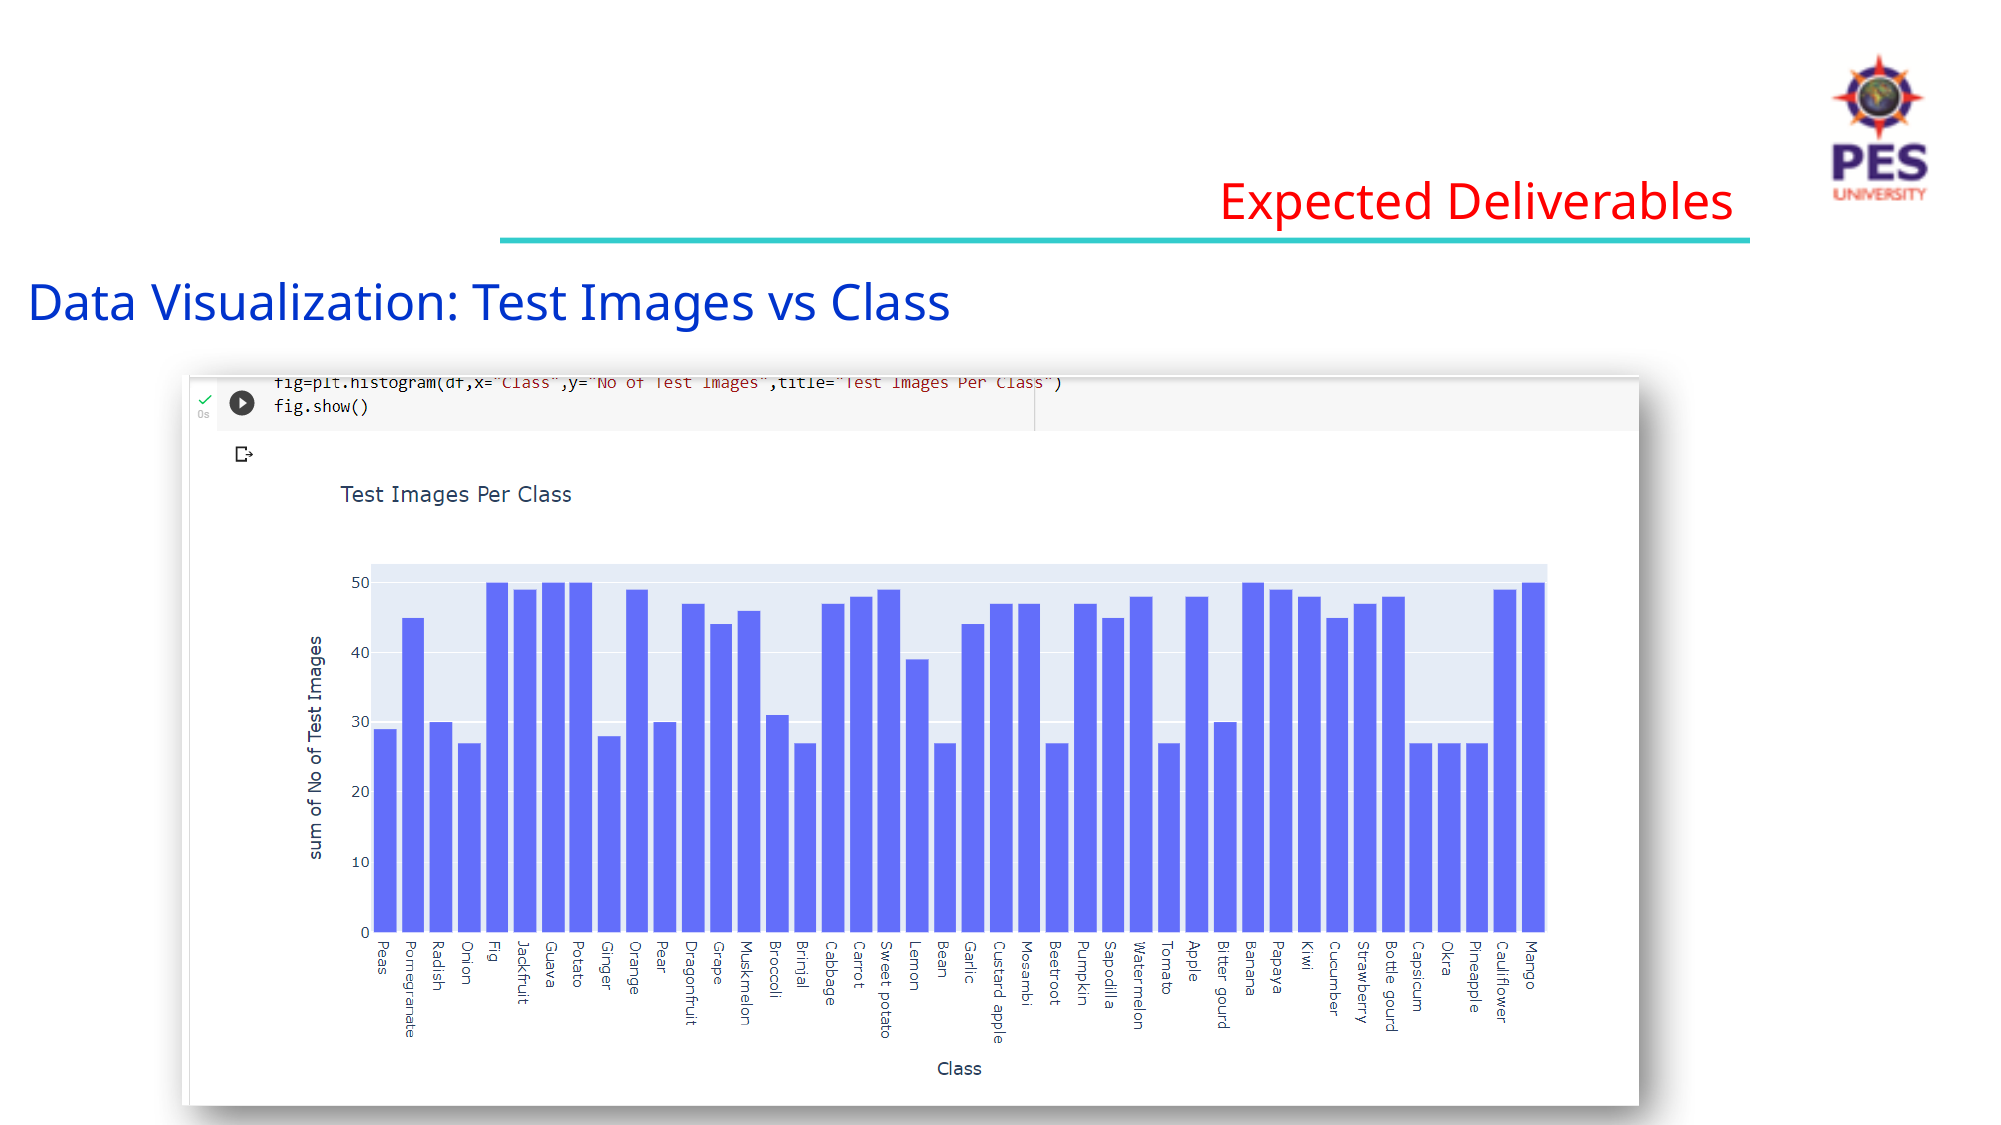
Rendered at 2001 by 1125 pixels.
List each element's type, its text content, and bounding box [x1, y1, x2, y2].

picture [1827, 49, 1938, 213]
text_box Data Visualization: Test Images vs Class [12, 262, 1925, 338]
picture [181, 375, 1639, 1107]
text_box Expected Deliverables [474, 162, 1750, 238]
text_box [500, 238, 1750, 244]
